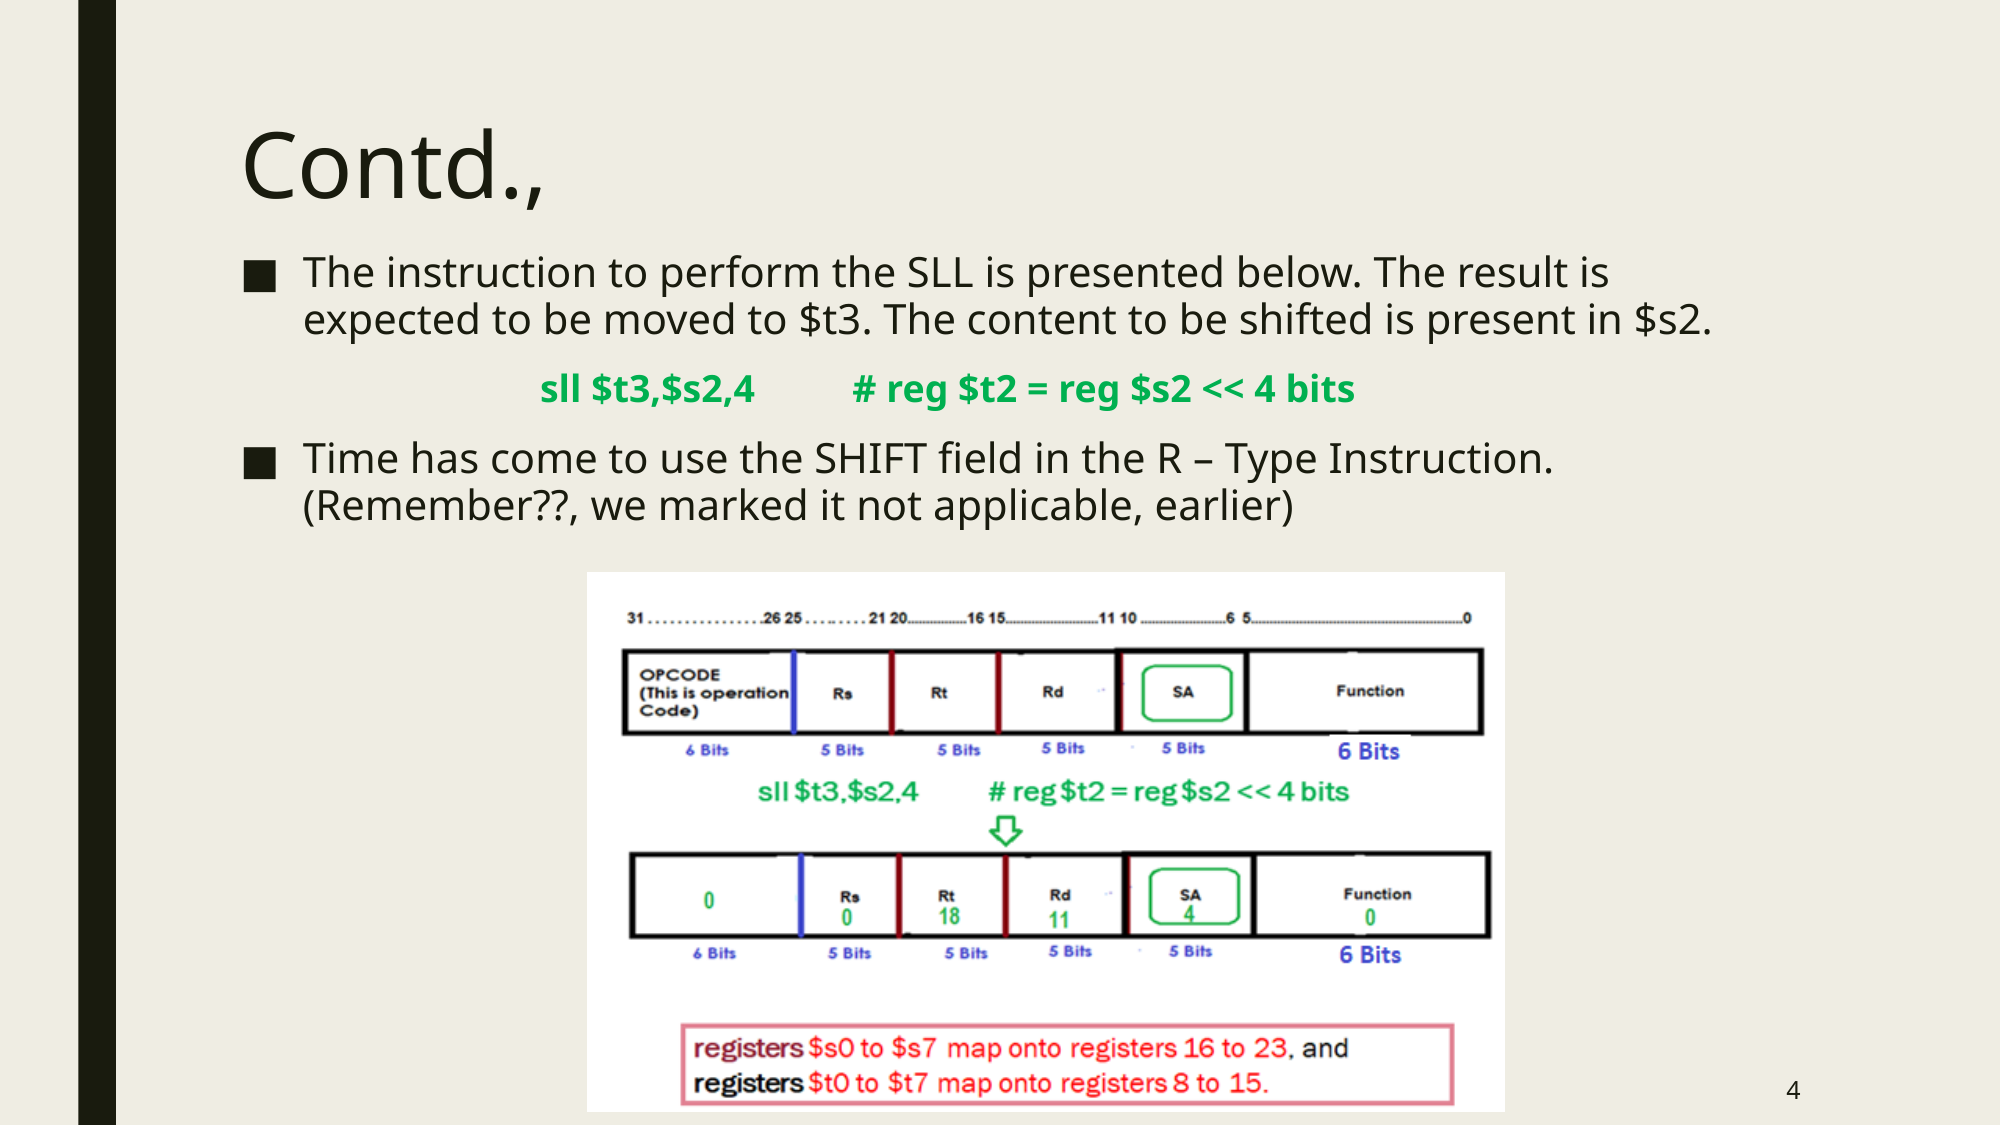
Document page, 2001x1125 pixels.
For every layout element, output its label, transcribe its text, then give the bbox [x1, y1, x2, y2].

list The instruction to perform the SLL is presented below. The result is expected to be moved to $t3. The content to be shifted is present in $s2. sll $t3,$s2,4 # reg $t2 = reg $s2 << 4 bits Time has come to use the SHIFT field in the R – Type Instruction. (Remember??, we marked it not applicable, earlier) [225, 242, 1800, 963]
picture [587, 572, 1505, 1112]
title Contd., [225, 112, 1800, 242]
slide_number 4 [1553, 1058, 1816, 1125]
